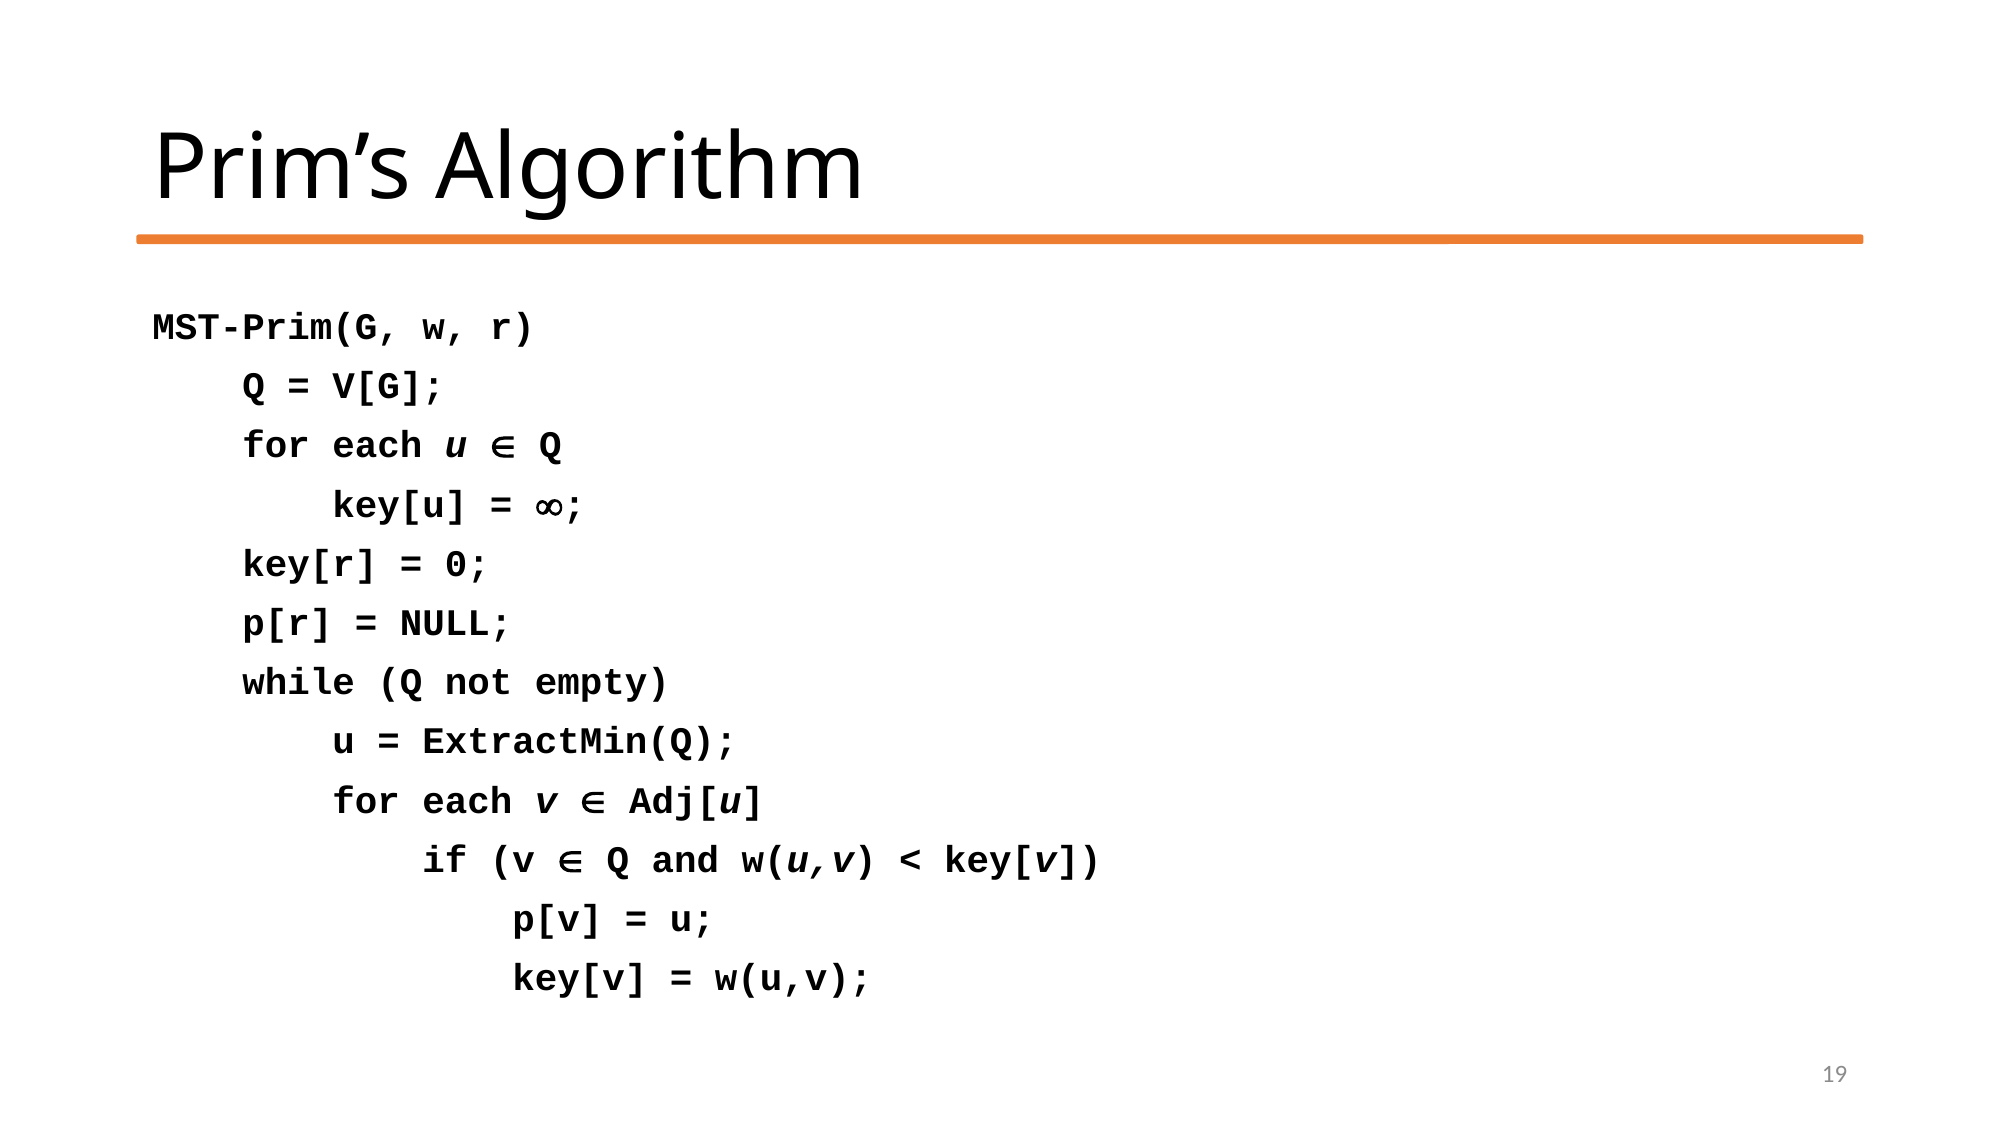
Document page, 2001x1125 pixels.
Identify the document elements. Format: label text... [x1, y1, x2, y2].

list MST-Prim(G, w, r) Q = V[G]; for each u  Q key[u] = ; key[r] = 0; p[r] = NULL; while (Q not empty) u = ExtractMin(Q); for each v  Adj[u] if (v  Q and w(u,v) < key[v]) p[v] = u; key[v] = w(u,v); [137, 299, 1863, 1014]
slide_number 19 [1412, 1042, 1863, 1103]
title Prim’s Algorithm [137, 59, 1863, 278]
